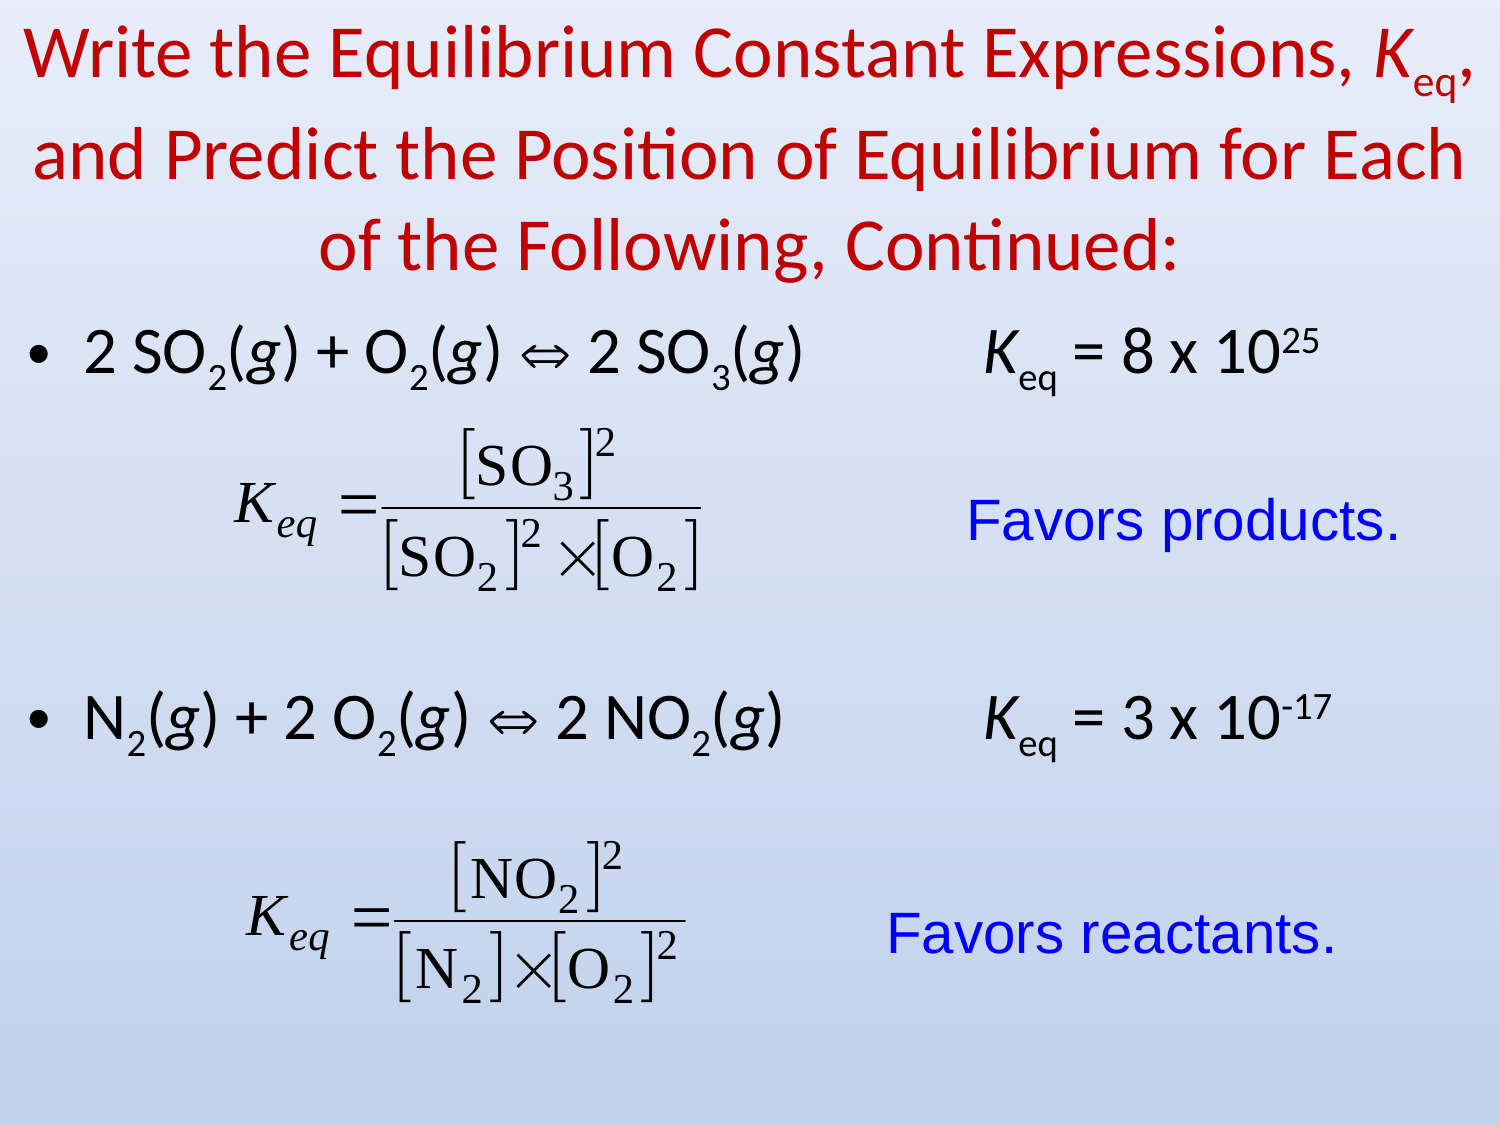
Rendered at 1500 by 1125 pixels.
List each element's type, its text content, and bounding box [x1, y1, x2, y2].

text_box Favors products. [951, 474, 1417, 560]
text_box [237, 824, 698, 1013]
text_box Favors reactants. [871, 887, 1353, 972]
list 2 SO2(g) + O2(g) Û 2 SO3(g) Keq = 8 x 1025 N2(g) + 2 O2(g) Û 2 NO2(g) Keq = 3 x 10-17 [12, 299, 1488, 1001]
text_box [224, 412, 711, 600]
title Write the Equilibrium Constant Expressions, Keq, and Predict the Position of Equilibrium for Each of the Following, Continued: [0, 49, 1500, 238]
